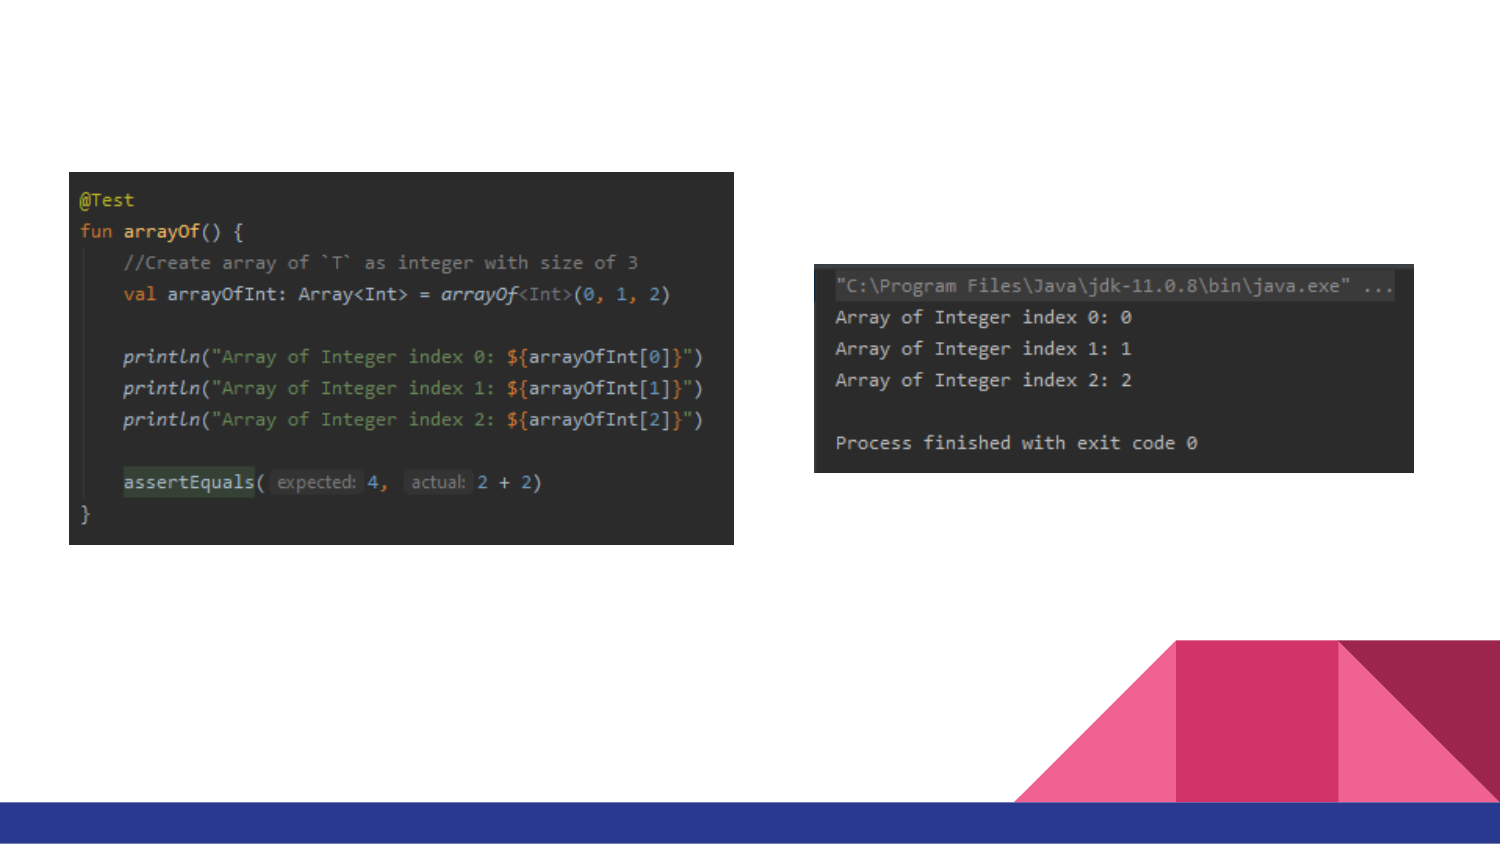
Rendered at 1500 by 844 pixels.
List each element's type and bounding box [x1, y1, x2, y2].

picture [68, 172, 734, 545]
picture [814, 264, 1414, 473]
